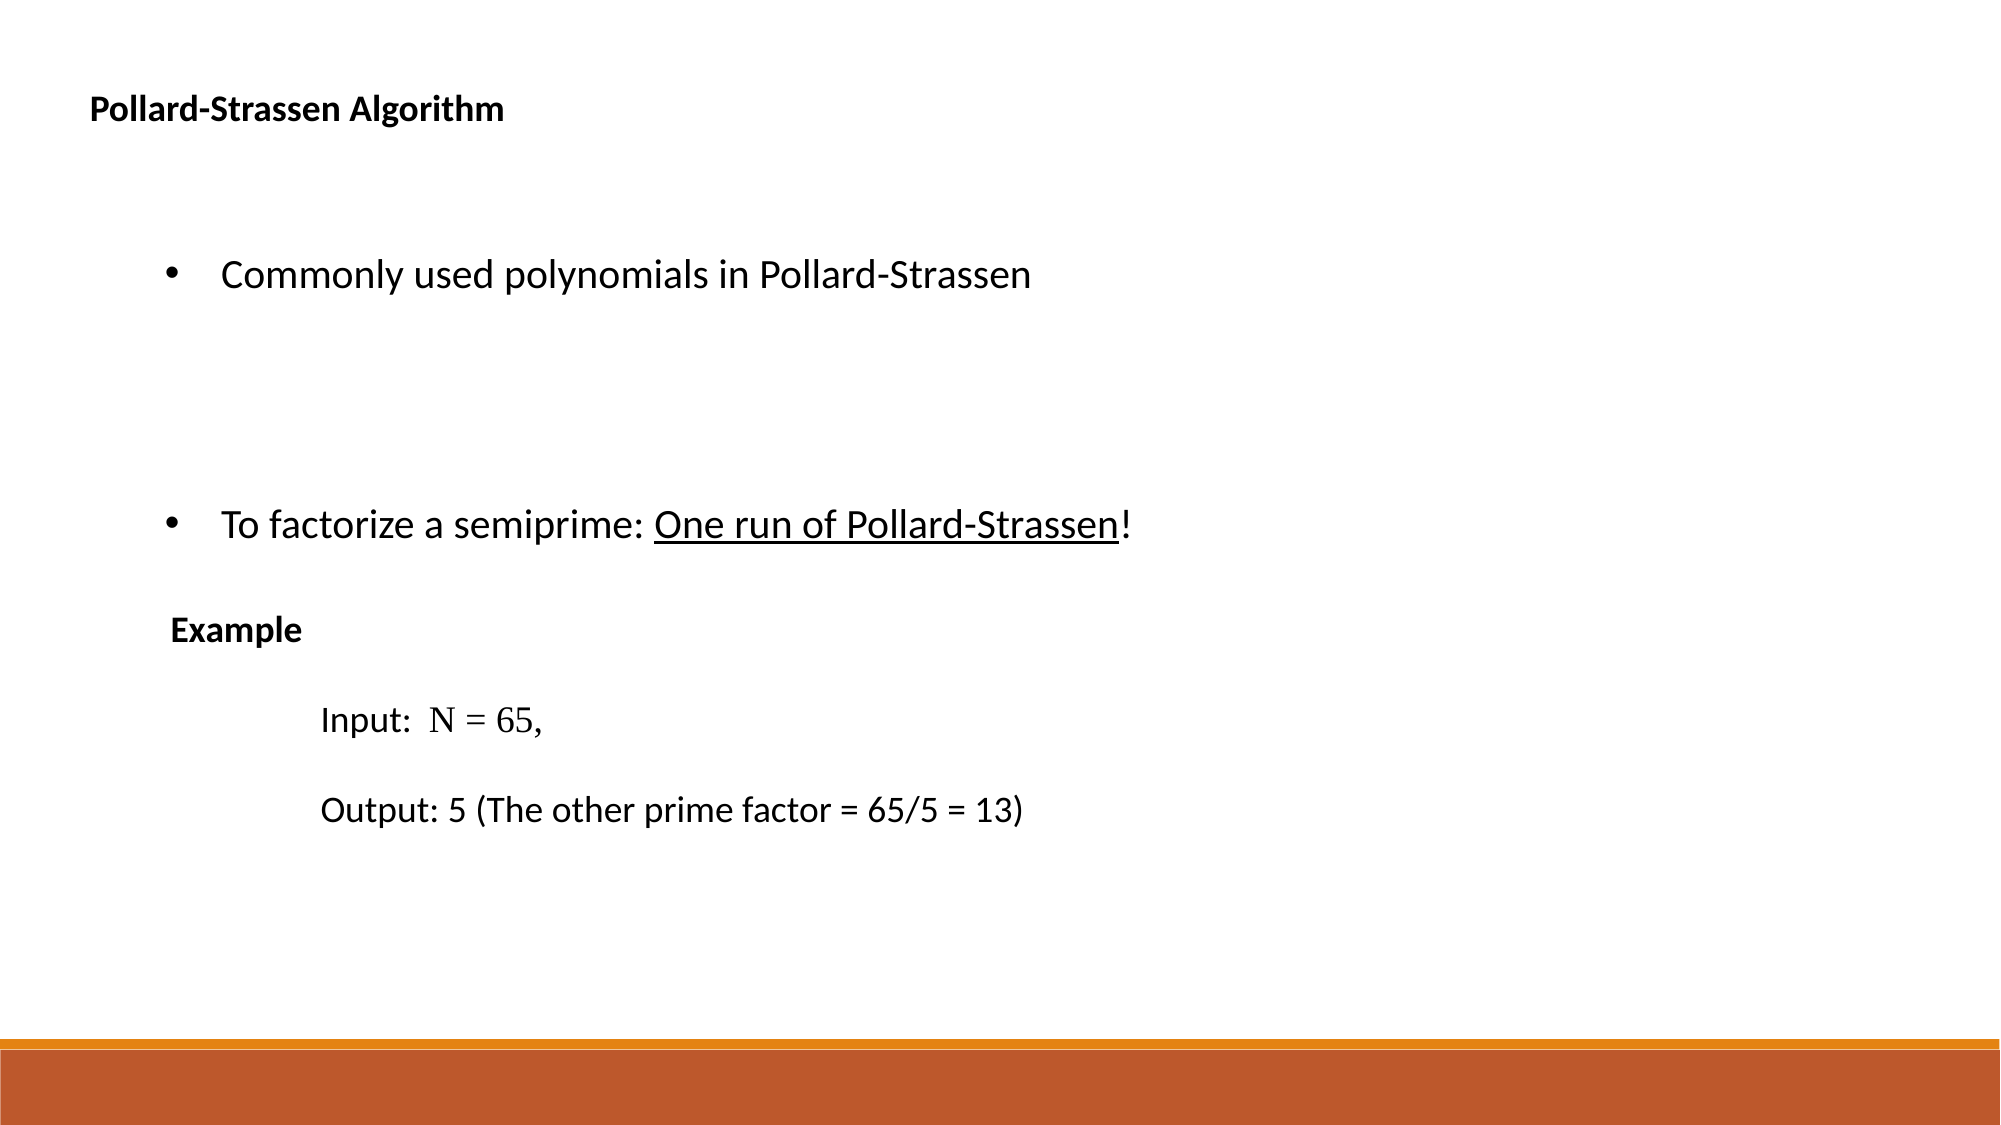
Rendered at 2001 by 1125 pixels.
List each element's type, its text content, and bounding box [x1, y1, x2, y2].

text_box Pollard-Strassen Algorithm [74, 76, 817, 136]
